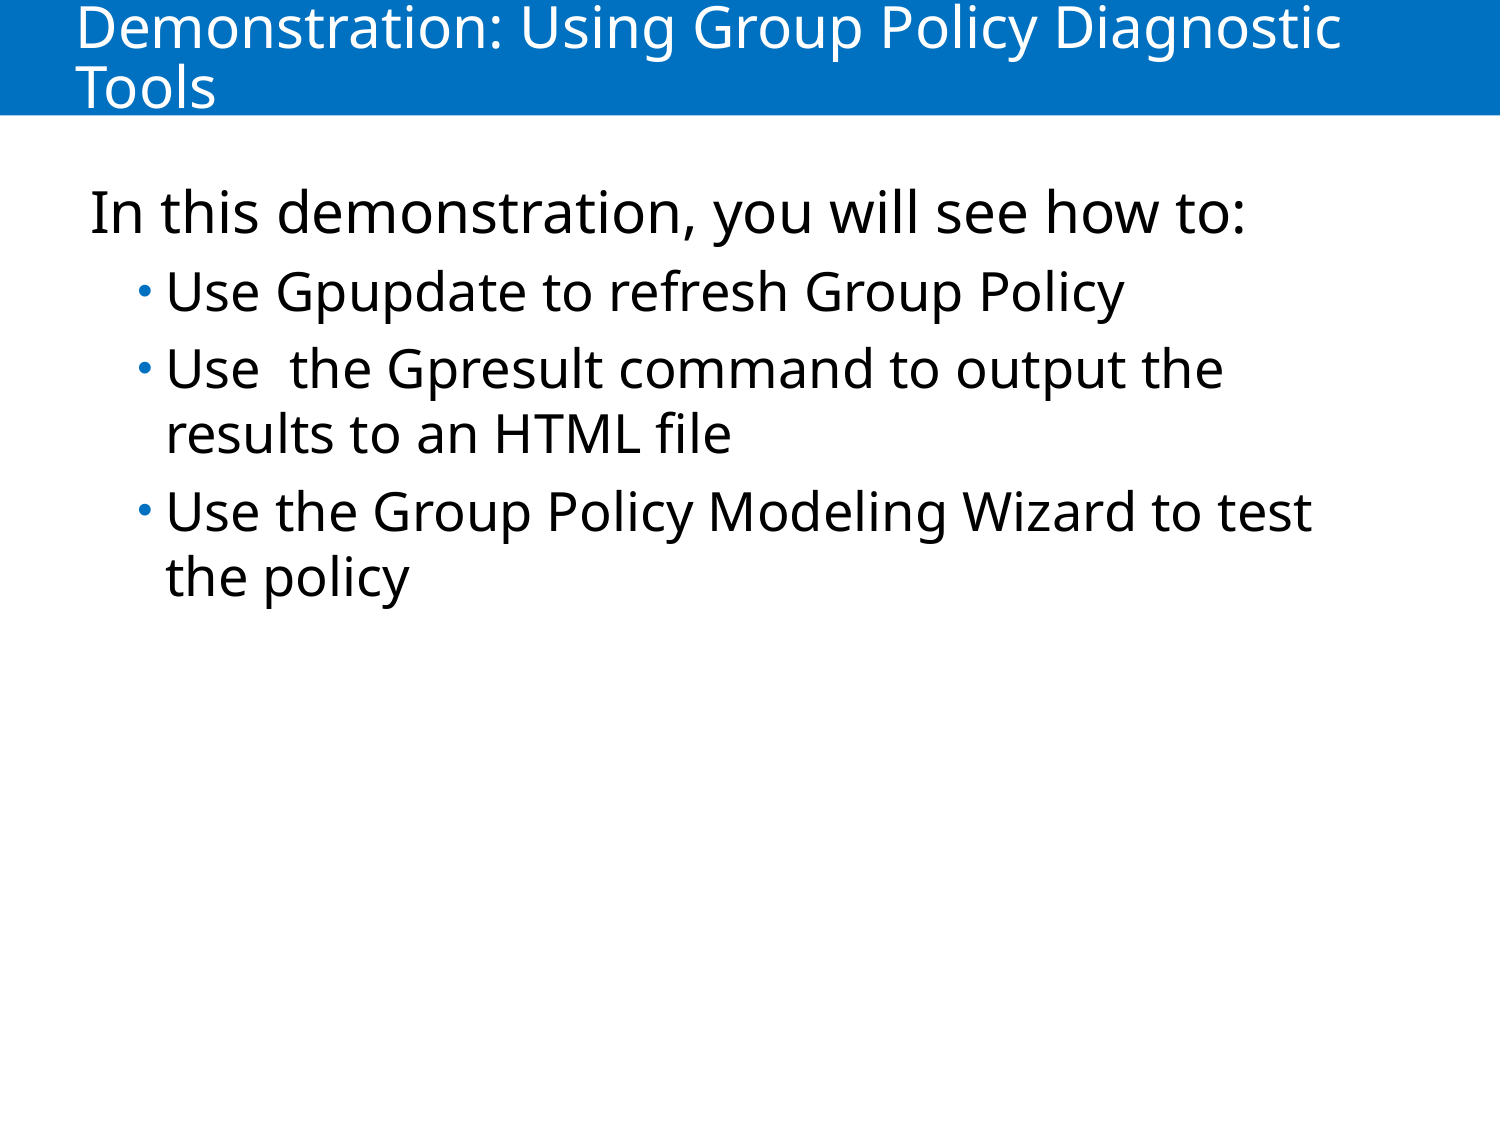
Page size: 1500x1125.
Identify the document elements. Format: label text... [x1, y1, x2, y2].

title Demonstration: Using Group Policy Diagnostic Tools [75, 0, 1444, 122]
text_box In this demonstration, you will see how to: Use Gpupdate to refresh Group Policy Use the Gpresult command to output the results to an HTML file Use the Group Policy Modeling Wizard to test the policy [75, 167, 1408, 1012]
